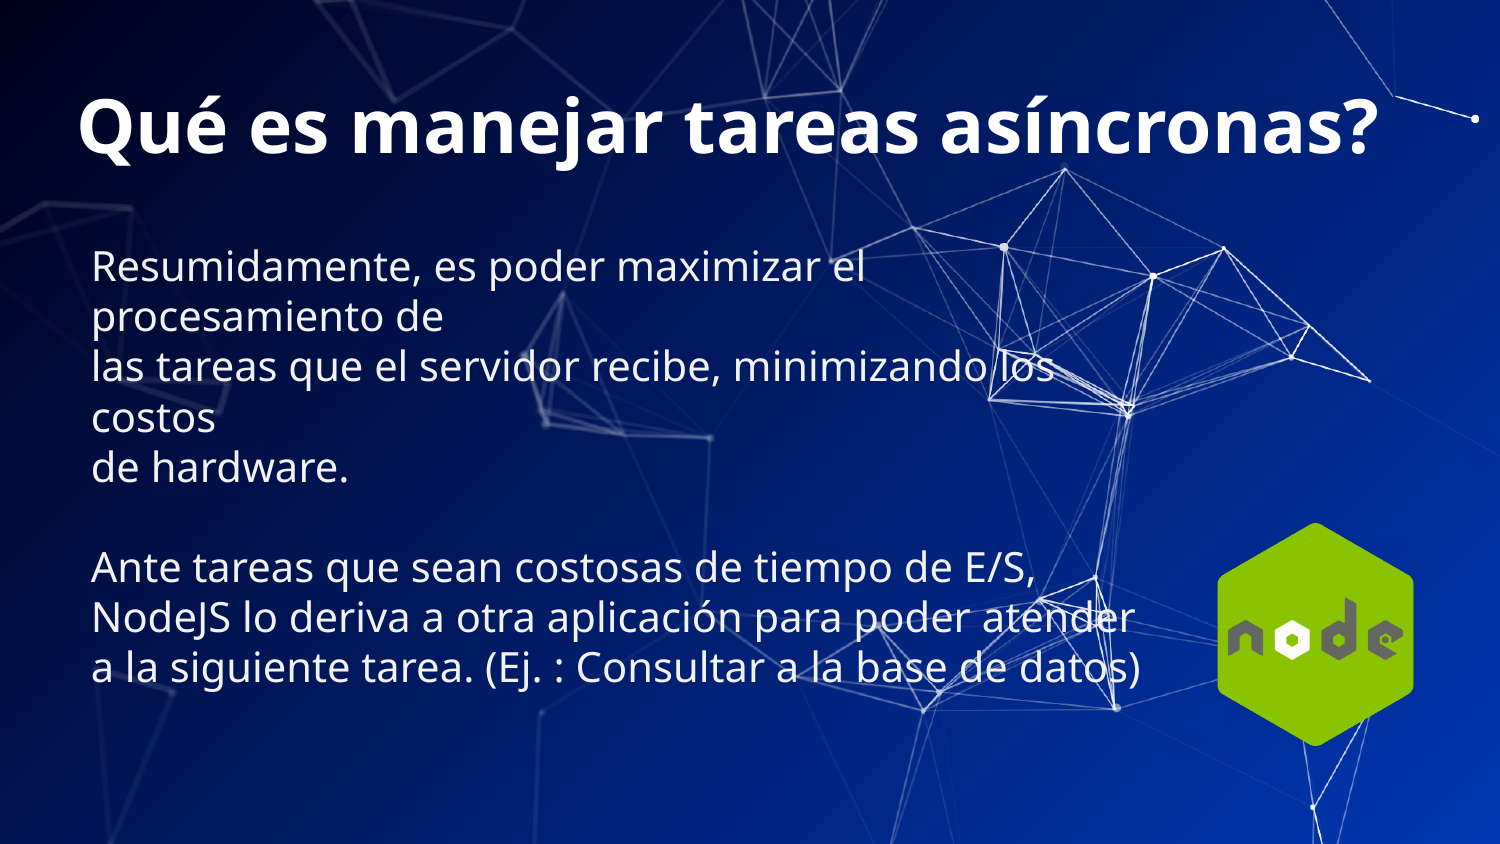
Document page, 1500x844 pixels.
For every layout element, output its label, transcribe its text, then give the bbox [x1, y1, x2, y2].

text_box Resumidamente, es poder maximizar el procesamiento de las tareas que el servidor recibe, minimizando los costos de hardware. Ante tareas que sean costosas de tiempo de E/S, NodeJS lo deriva a otra aplicación para poder atender a la siguiente tarea. (Ej. : Consultar a la base de datos) [76, 232, 1174, 698]
picture [0, 0, 1500, 844]
text_box Qué es manejar tareas asíncronas? [76, 27, 1453, 169]
